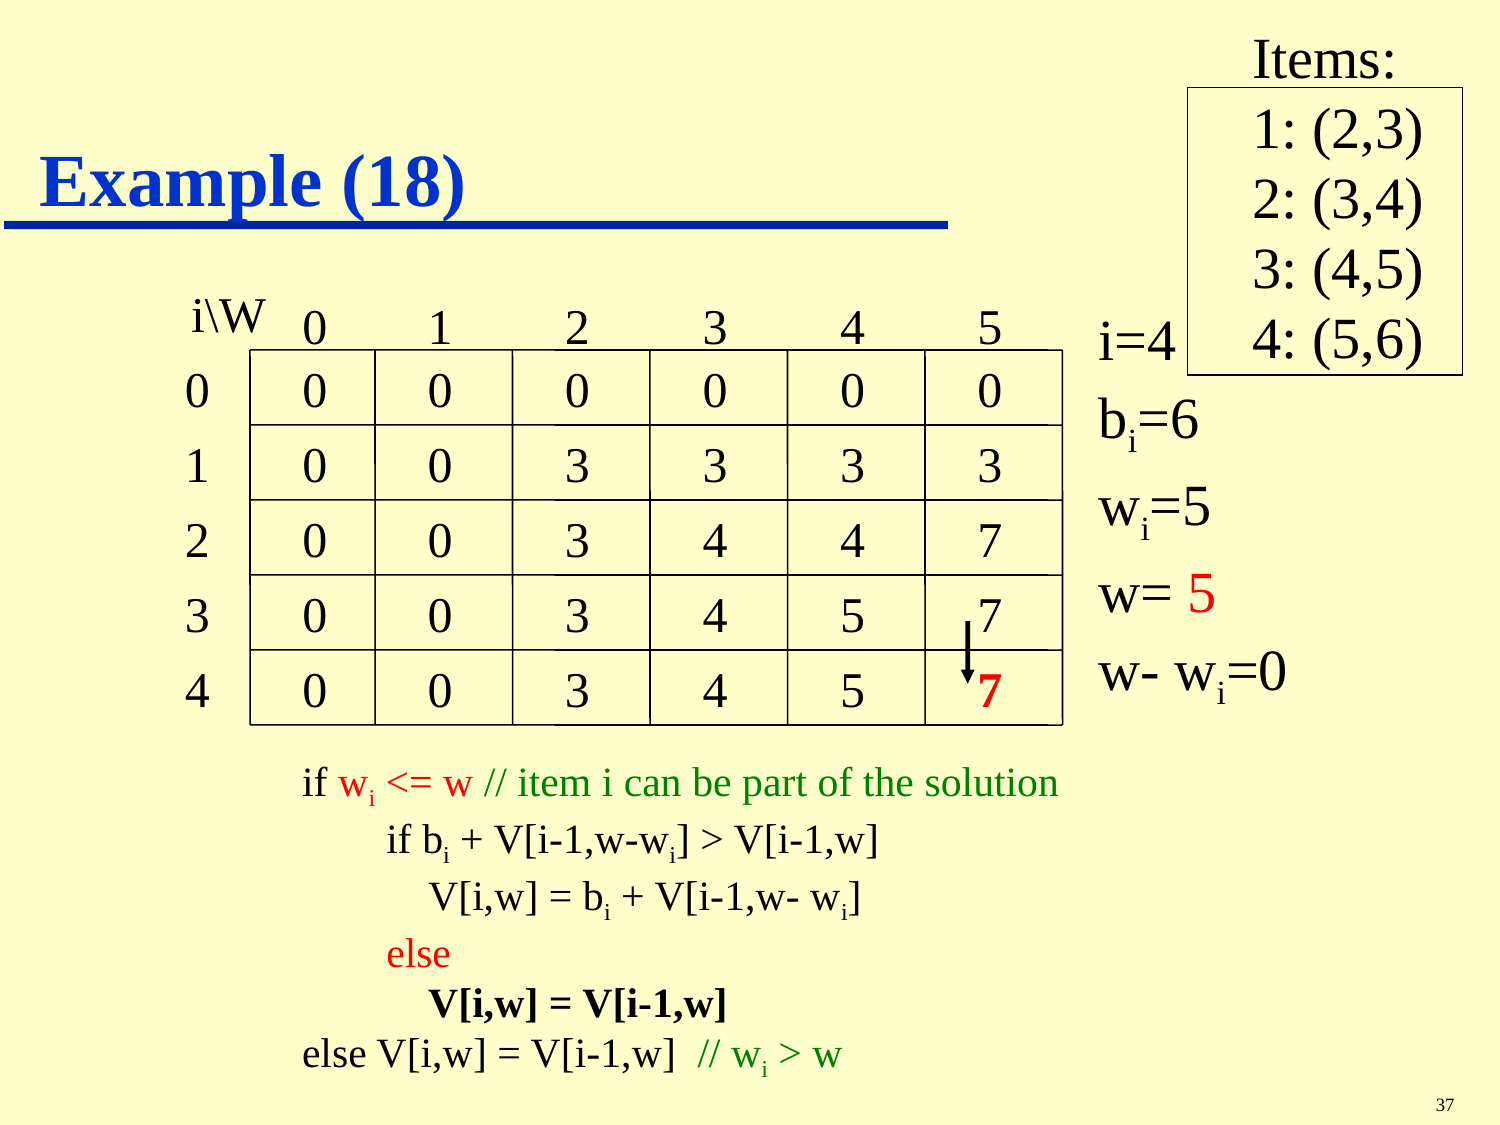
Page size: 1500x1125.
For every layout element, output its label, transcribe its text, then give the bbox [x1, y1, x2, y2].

text_box [1187, 87, 1463, 375]
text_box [169, 274, 1063, 726]
text_box if wi <= w // item i can be part of the solution if bi + V[i-1,w-wi] > V[i-1,w] V[i,w] = bi + V[i-1,w- wi] else V[i,w] = V[i-1,w] else V[i,w] = V[i-1,w] // wi > w [287, 747, 1425, 1090]
text_box i=4 bi=6 wi=5 w= 5 w- wi=0 [1083, 287, 1325, 719]
title Example (18) [24, 47, 1001, 230]
text_box Items: 1: (2,3) 2: (3,4) 3: (4,5) 4: (5,6) [1237, 12, 1454, 87]
